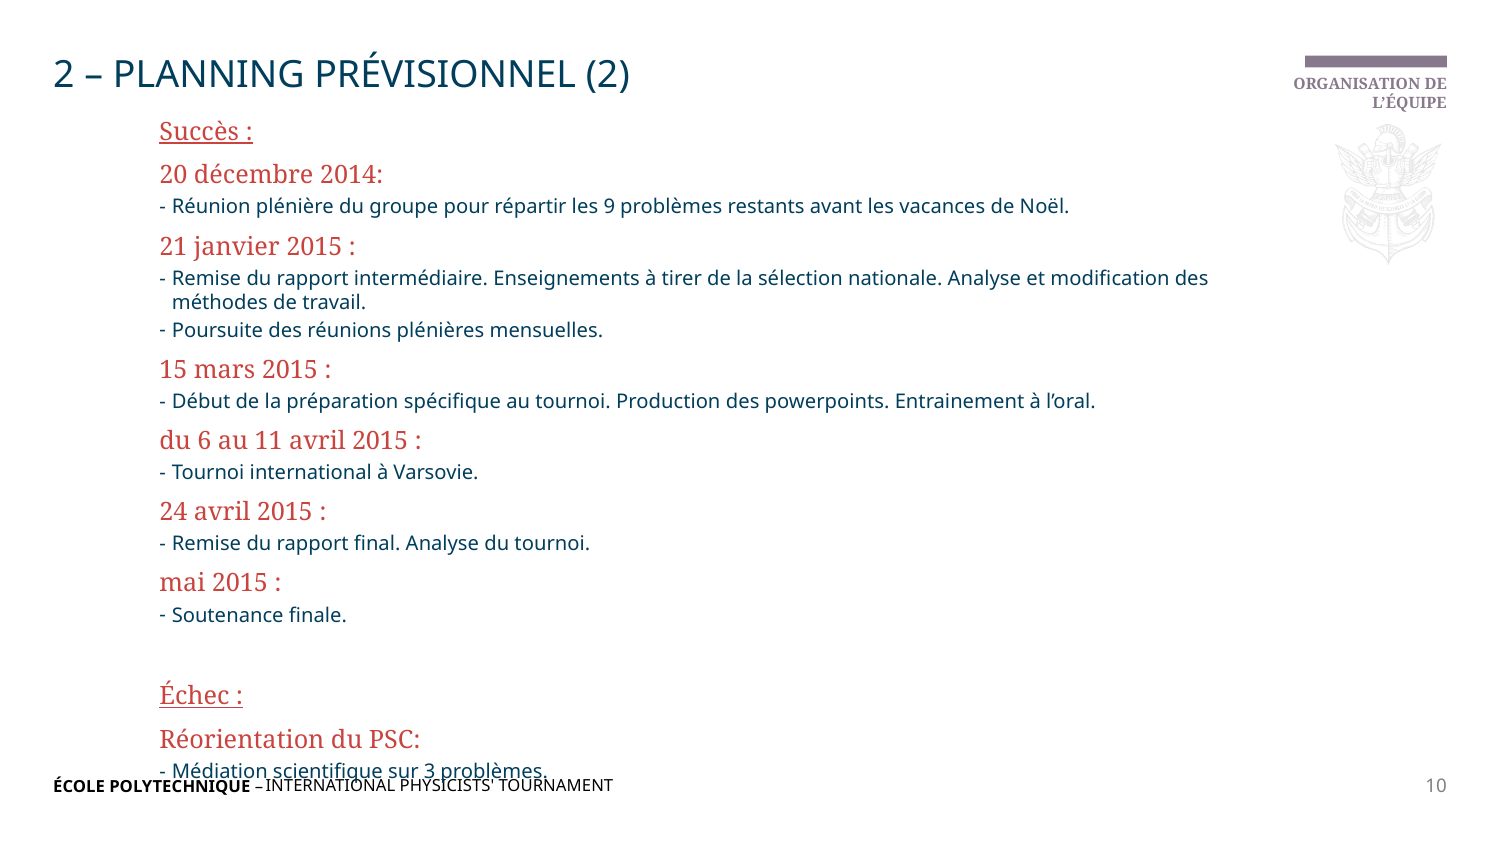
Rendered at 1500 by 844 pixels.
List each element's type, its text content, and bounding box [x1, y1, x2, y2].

text_box Organisation de l’équipe [1244, 72, 1449, 118]
text_box [1303, 54, 1449, 70]
slide_number 10 [1387, 774, 1447, 798]
title 2 – Planning prévisionnel (2) [53, 55, 1117, 139]
list Succès : 20 décembre 2014: Réunion plénière du groupe pour répartir les 9 problèmes restants avant les vacances de Noël. 21 janvier 2015 : Remise du rapport intermédiaire. Enseignements à tirer de la sélection nationale. Analyse et modification des méthodes de travail. Poursuite des réunions plénières mensuelles. 15 mars 2015 : Début de la préparation spécifique au tournoi. Production des powerpoints. Entrainement à l’oral. du 6 au 11 avril 2015 : Tournoi international à Varsovie. 24 avril 2015 : Remise du rapport final. Analyse du tournoi. mai 2015 : Soutenance finale. Échec : Réorientation du PSC: Médiation scientifique sur 3 problèmes. [159, 114, 1294, 788]
footer International Physicists' Tournament [265, 774, 1306, 798]
